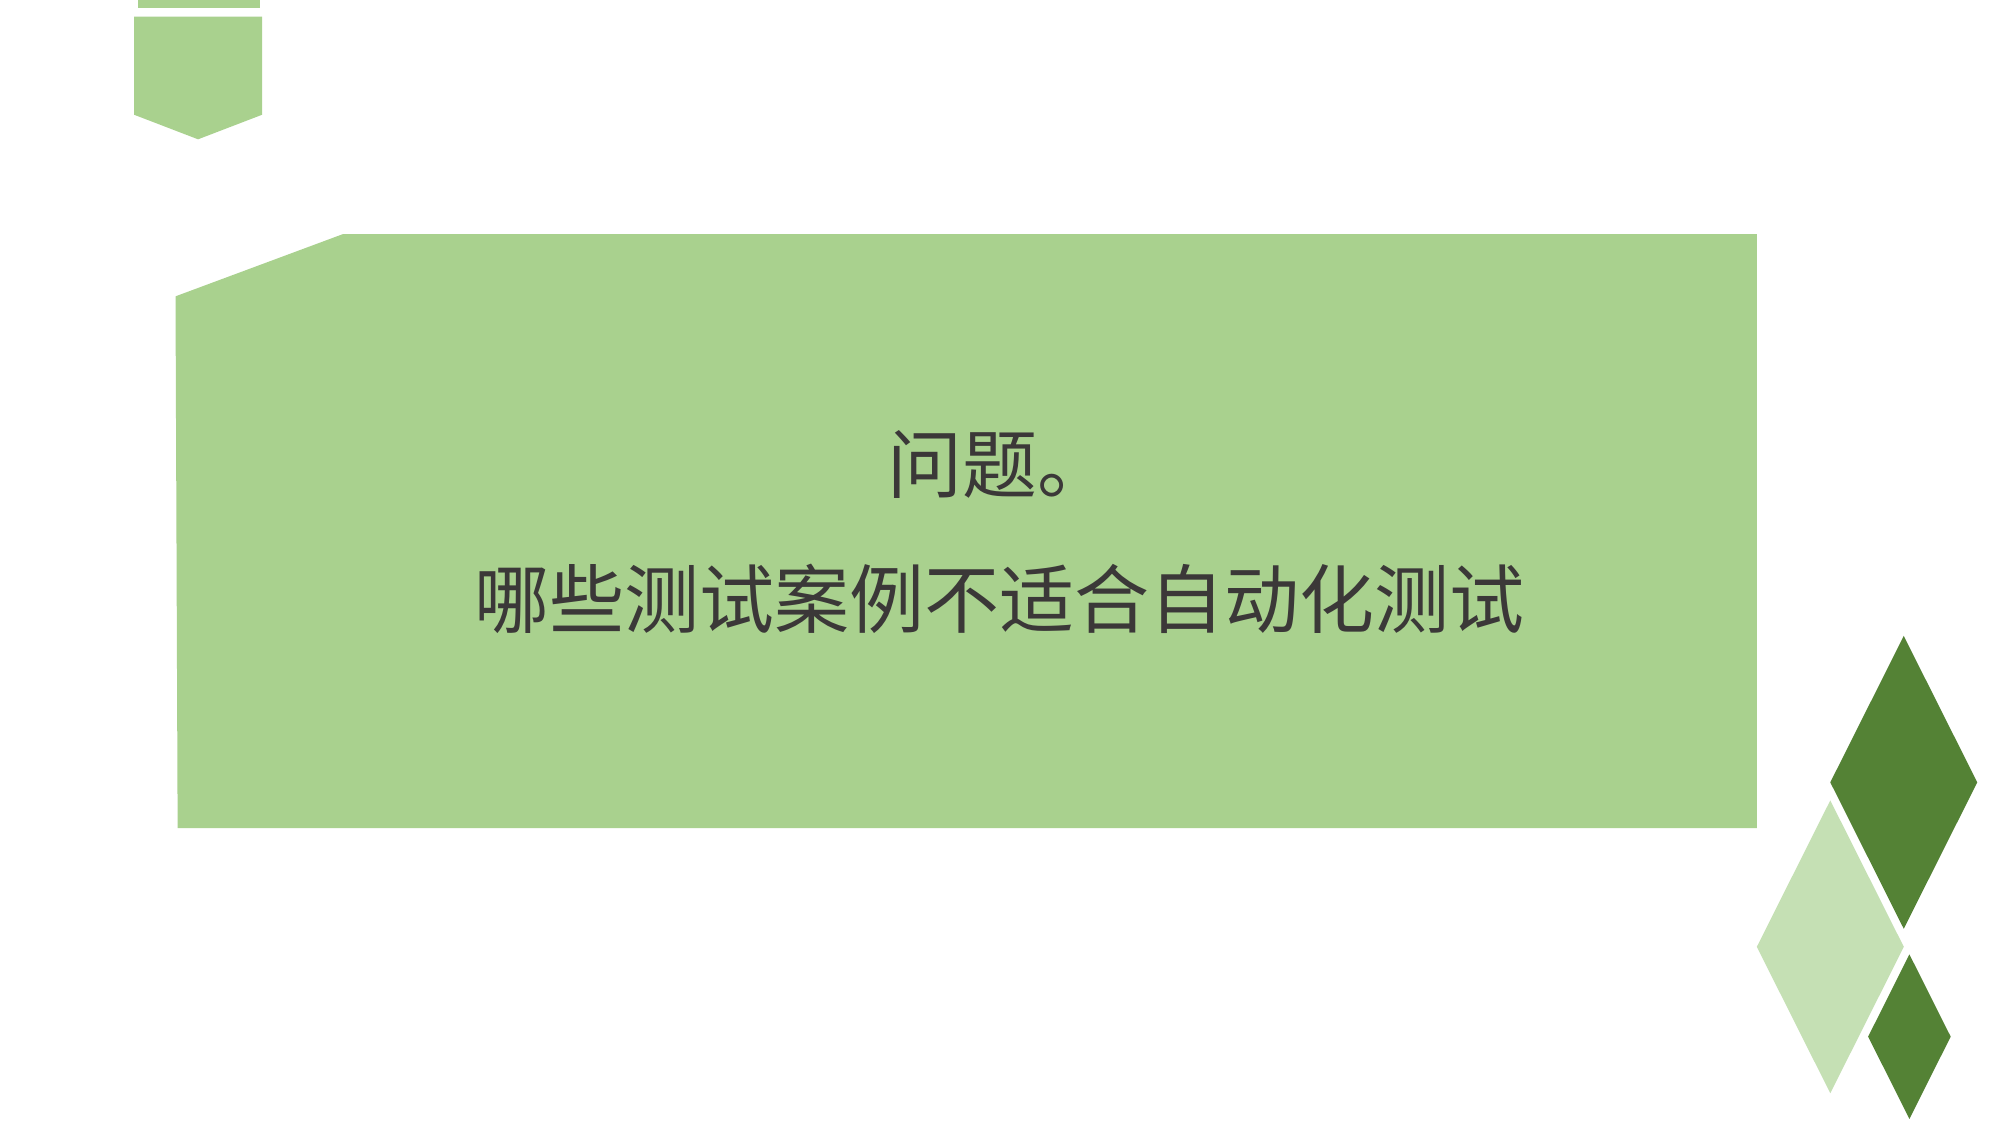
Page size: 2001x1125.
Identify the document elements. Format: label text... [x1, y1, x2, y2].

text_box 问题。 哪些测试案例不适合自动化测试 [307, 365, 1693, 650]
slide_number [1412, 1042, 1863, 1103]
text_box [175, 234, 1757, 829]
text_box [137, 0, 261, 9]
text_box [1829, 633, 1979, 932]
text_box [1866, 952, 1952, 1122]
text_box [133, 15, 264, 141]
text_box [1755, 798, 1905, 1042]
